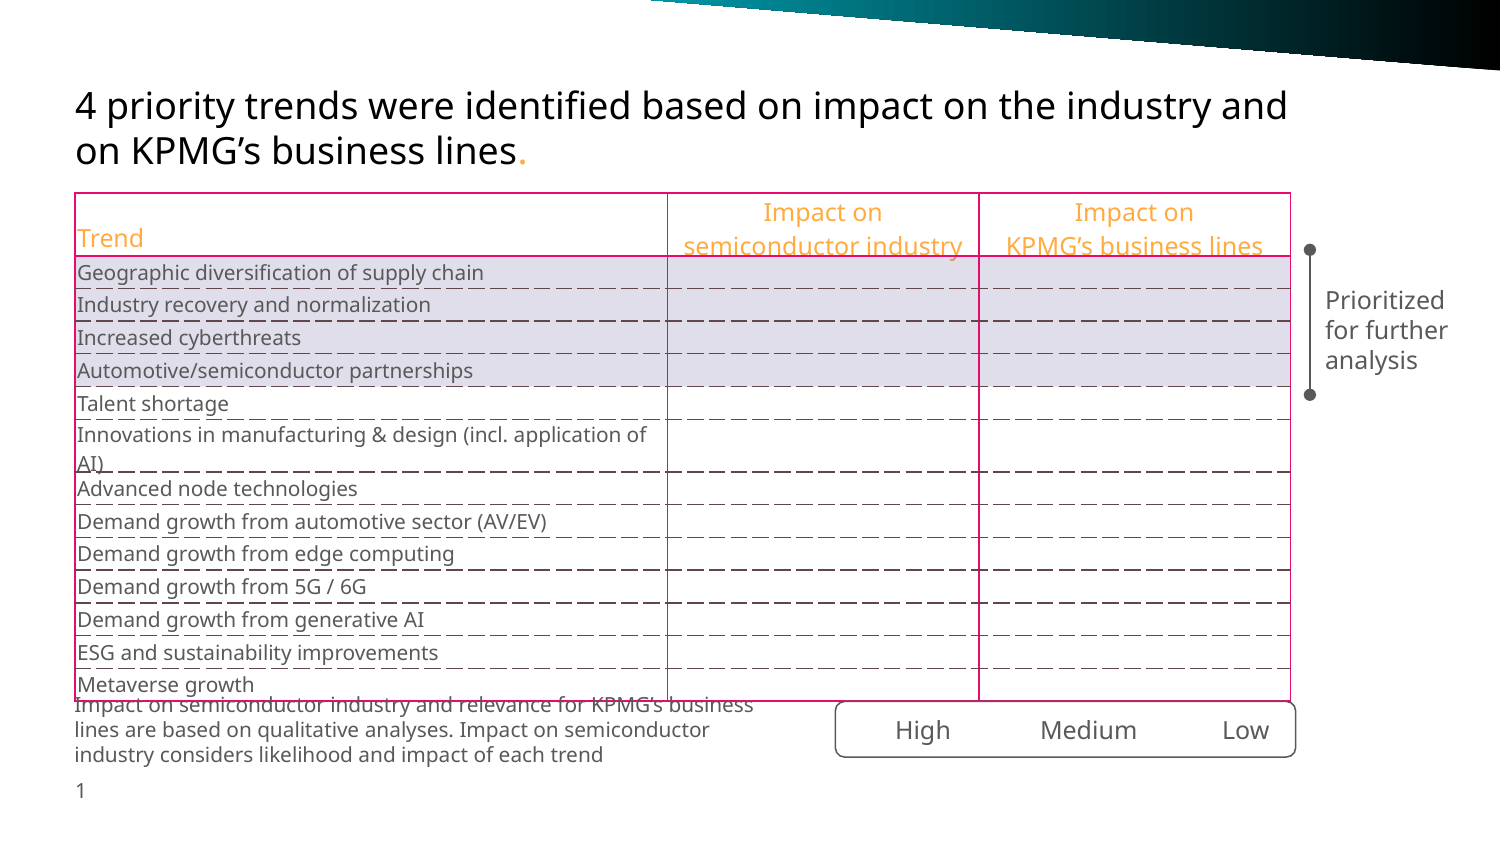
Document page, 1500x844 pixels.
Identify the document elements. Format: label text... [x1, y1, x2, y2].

text_box 1 [74, 777, 165, 807]
table_header Impact on semiconductor industry [668, 194, 978, 255]
table_cell [980, 354, 1290, 387]
table_cell [980, 321, 1290, 354]
table_header Trend [76, 194, 667, 255]
table_cell [980, 505, 1290, 537]
table_cell [980, 537, 1290, 570]
table_cell [668, 505, 978, 537]
table_cell Increased cyberthreats [76, 321, 667, 354]
table_cell Metaverse growth [76, 668, 667, 683]
text_box [835, 701, 1296, 758]
table_cell [668, 288, 978, 321]
table_cell [980, 387, 1290, 419]
table_cell Demand growth from generative AI [76, 603, 667, 636]
text_box 4 priority trends were identified based on impact on the industry and on KPMG’s business lines. [74, 81, 1432, 133]
table_cell [668, 636, 978, 668]
table_cell [980, 288, 1290, 321]
table_cell [668, 387, 978, 419]
table_cell Innovations in manufacturing & design (incl. application of AI) [76, 419, 667, 472]
table_cell [668, 354, 978, 387]
table_cell Geographic diversification of supply chain [76, 257, 667, 288]
table_cell Industry recovery and normalization [76, 288, 667, 321]
table_cell [668, 668, 978, 700]
table_cell Talent shortage [76, 387, 667, 419]
text_box [651, 0, 1500, 71]
table_cell [668, 537, 978, 570]
table_cell [668, 570, 978, 603]
table_cell [668, 603, 978, 636]
table_cell [980, 603, 1290, 636]
table_header Impact on KPMG’s business lines [980, 194, 1290, 255]
table_cell [668, 321, 978, 354]
table_cell Automotive/semiconductor partnerships [76, 354, 667, 387]
table_cell [980, 472, 1290, 505]
table_cell [668, 472, 978, 505]
table_cell Demand growth from automotive sector (AV/EV) [76, 505, 667, 537]
table_cell [980, 570, 1290, 603]
table_cell [980, 668, 1290, 700]
table_cell ESG and sustainability improvements [76, 636, 667, 668]
table_cell [668, 419, 978, 472]
table_cell [980, 257, 1290, 288]
table_cell Demand growth from edge computing [76, 537, 667, 570]
table_cell [980, 636, 1290, 668]
table_cell [980, 419, 1290, 472]
text_box Prioritized for further analysis [1315, 277, 1482, 382]
table_cell Demand growth from 5G / 6G [76, 570, 667, 603]
table_cell Advanced node technologies [76, 472, 667, 505]
text_box Impact on semiconductor industry and relevance for KPMG’s business lines are based on qualitative analyses. Impact on semiconductor industry considers likelihood and impact of each trend [59, 683, 772, 774]
table_cell [668, 257, 978, 288]
